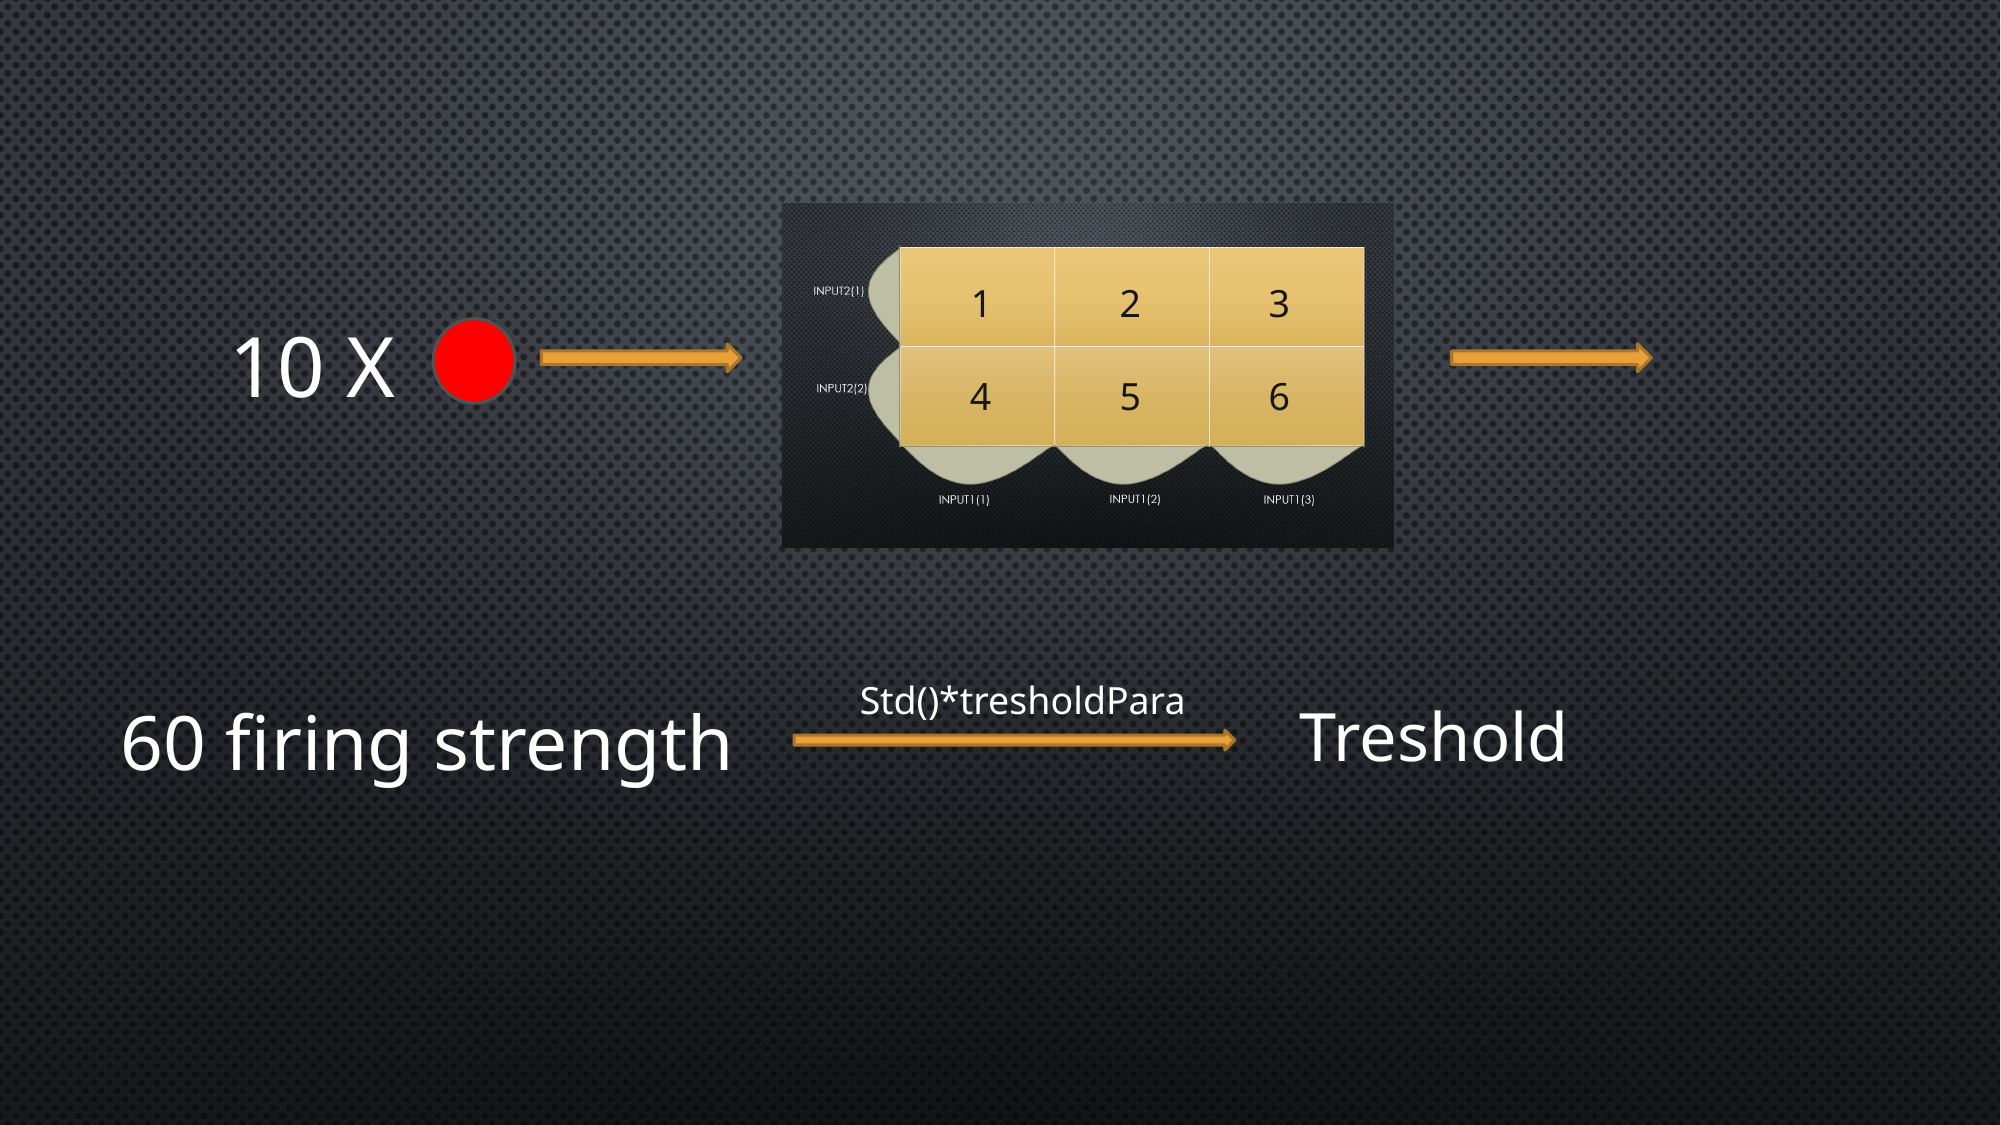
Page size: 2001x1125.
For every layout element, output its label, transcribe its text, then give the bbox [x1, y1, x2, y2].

text_box [792, 728, 1236, 752]
text_box [539, 342, 743, 374]
text_box 60 firing strength [105, 687, 749, 793]
text_box 10 X [215, 307, 434, 422]
picture [781, 203, 1394, 549]
text_box [1450, 342, 1653, 374]
text_box Treshold [1284, 687, 1585, 783]
text_box [431, 317, 517, 405]
text_box Std()*tresholdPara [844, 669, 1201, 730]
